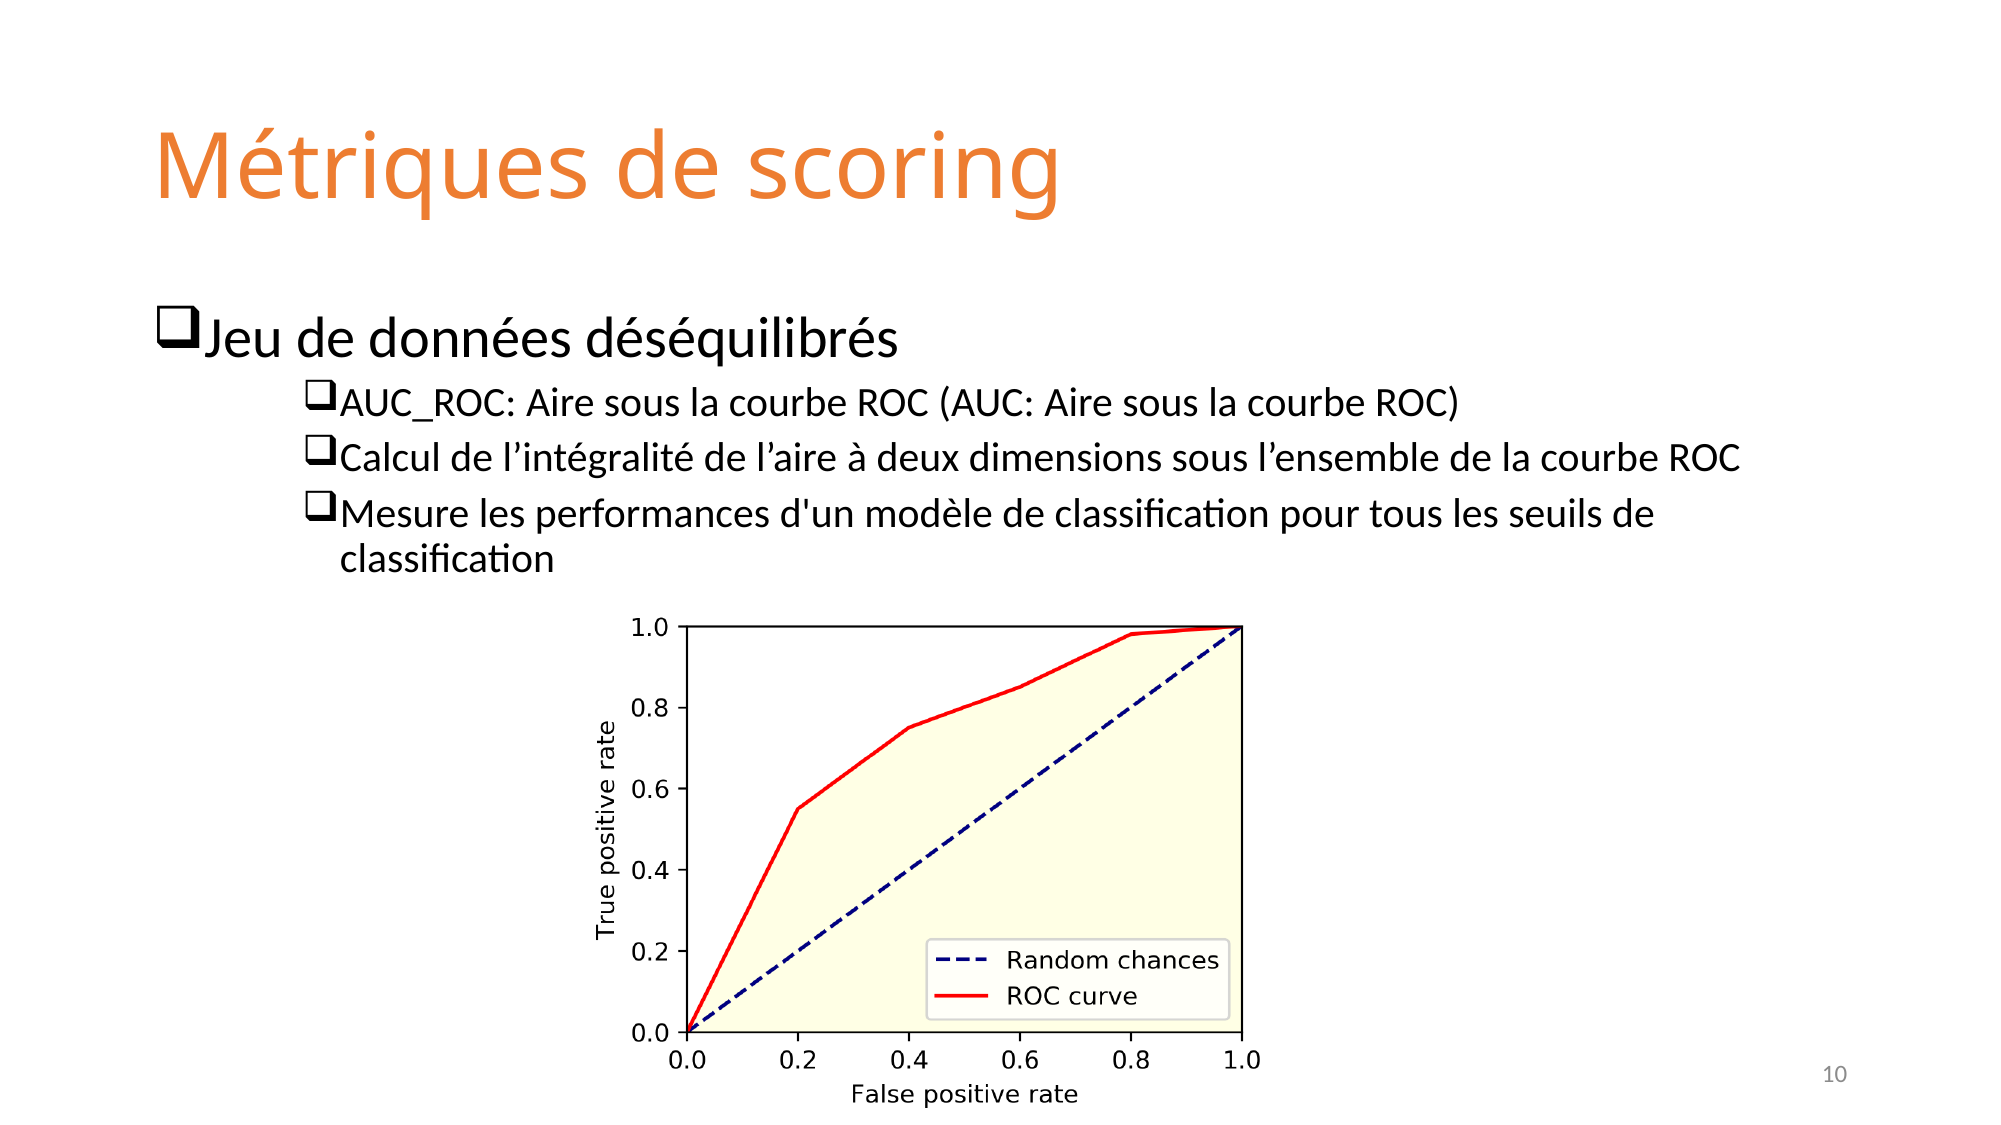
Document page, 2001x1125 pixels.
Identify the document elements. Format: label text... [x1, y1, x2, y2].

slide_number 10 [1412, 1042, 1863, 1103]
title Métriques de scoring [137, 59, 1863, 278]
picture [578, 599, 1279, 1125]
list Jeu de données déséquilibrés AUC_ROC: Aire sous la courbe ROC (AUC: Aire sous la courbe ROC) Calcul de l’intégralité de l’aire à deux dimensions sous l’ensemble de la courbe ROC Mesure les performances d'un modèle de classification pour tous les seuils de classification [137, 299, 1863, 1014]
